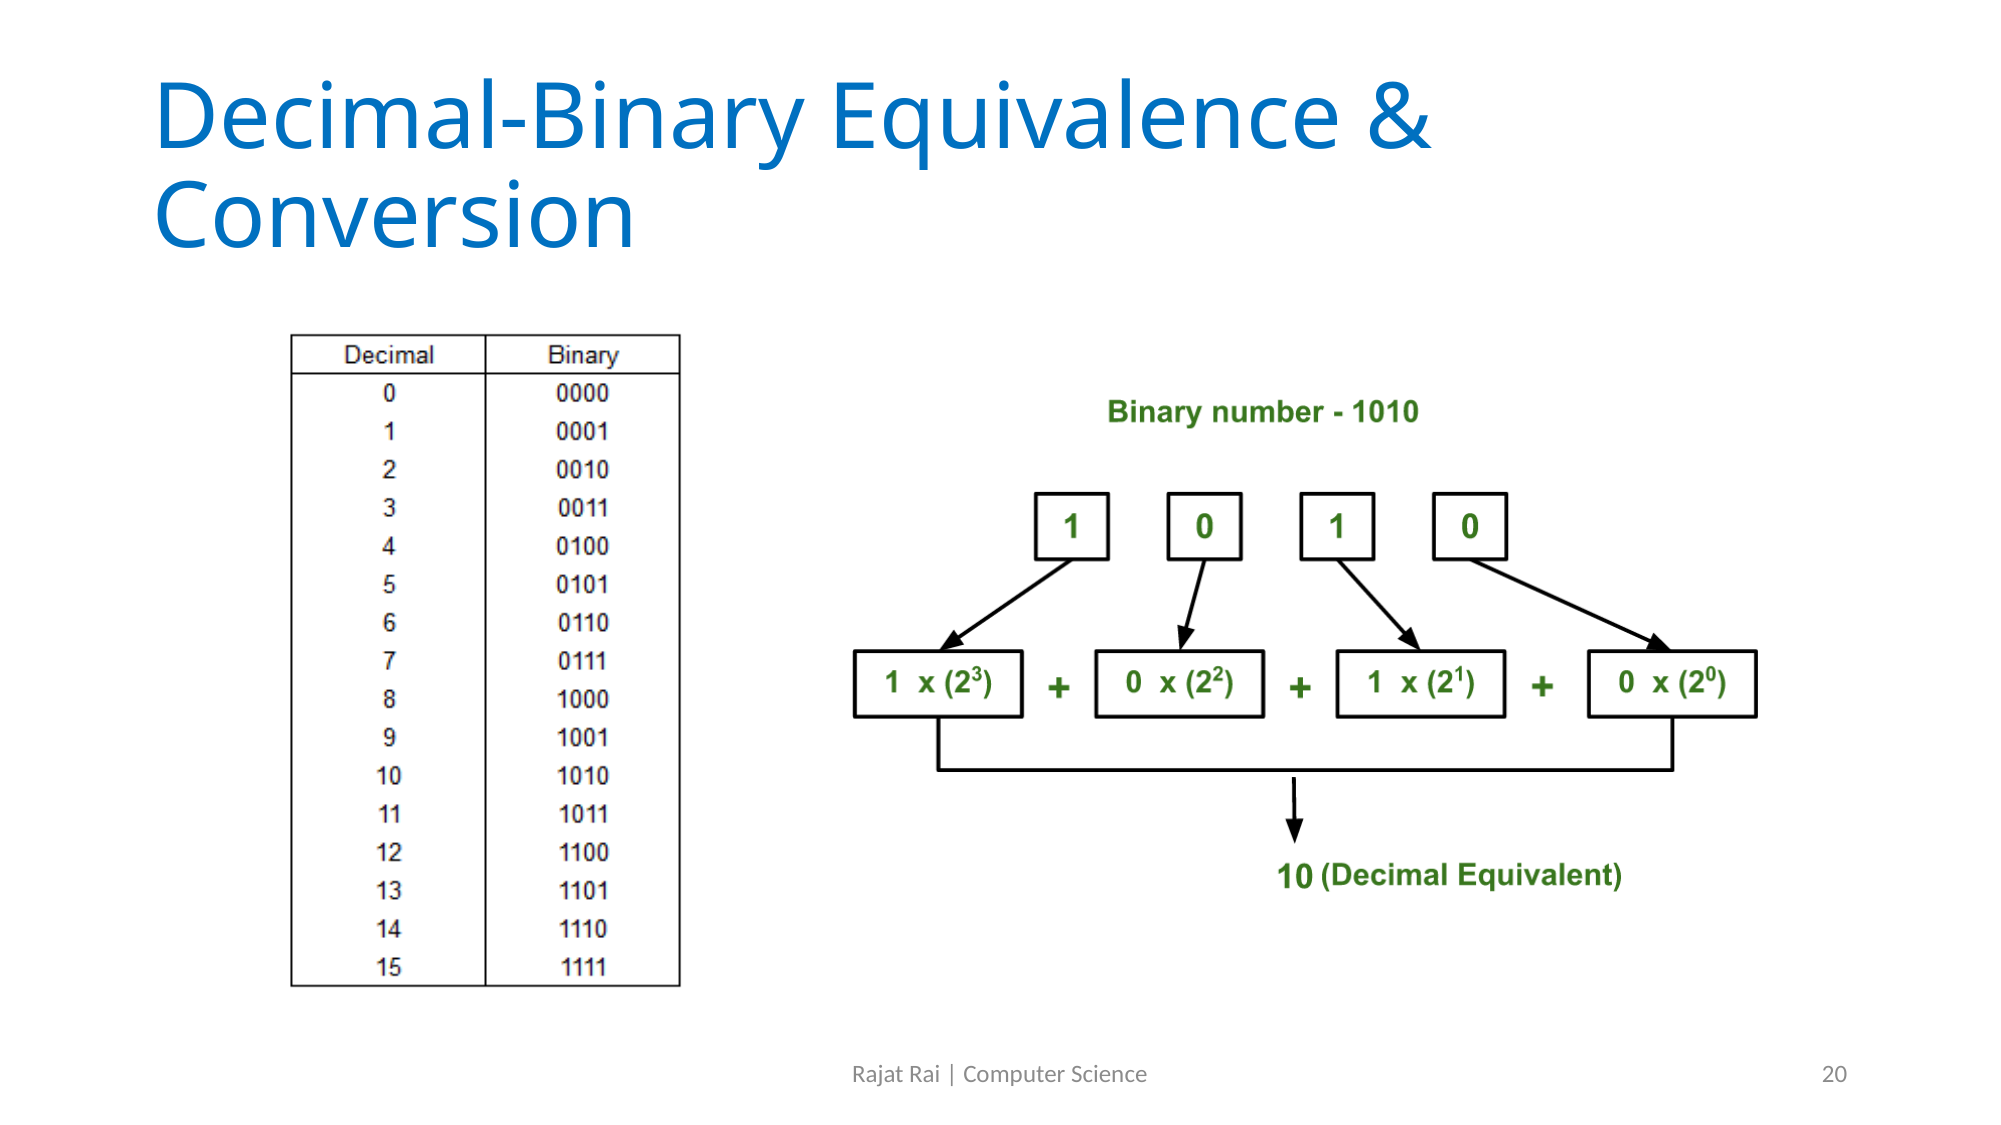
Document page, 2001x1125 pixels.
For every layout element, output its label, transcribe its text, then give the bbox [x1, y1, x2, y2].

title Decimal-Binary Equivalence & Conversion [137, 59, 1863, 278]
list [289, 331, 683, 989]
footer Rajat Rai | Computer Science [662, 1042, 1338, 1103]
picture [839, 376, 1775, 901]
slide_number 20 [1412, 1042, 1863, 1103]
